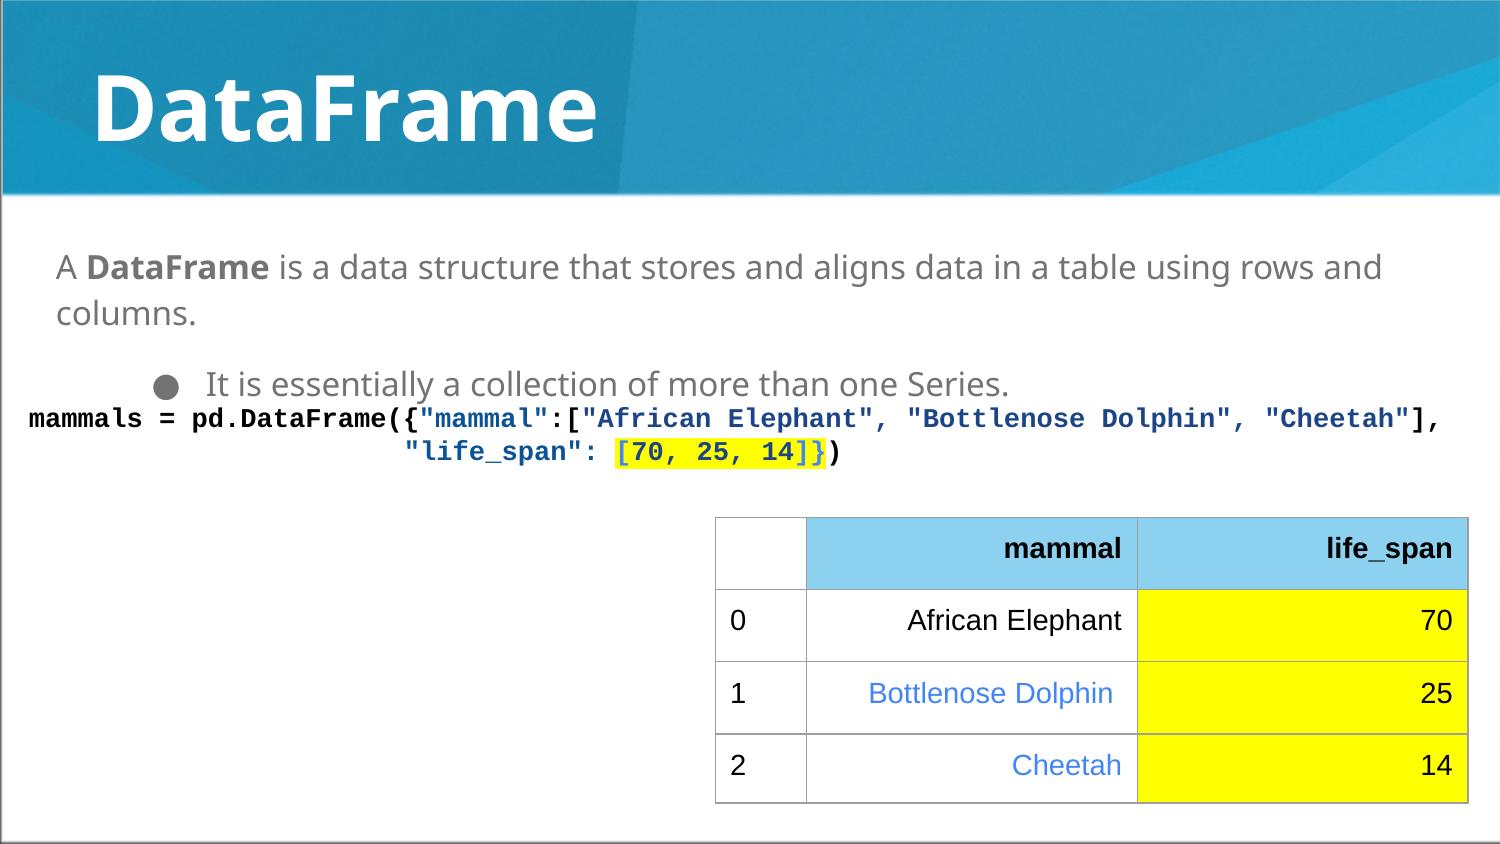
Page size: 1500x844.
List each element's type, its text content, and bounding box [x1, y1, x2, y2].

table_cell African Elephant [807, 590, 1137, 661]
table_cell 2 [716, 735, 806, 802]
table_cell Cheetah [807, 735, 1137, 802]
text_box mammals = pd.DataFrame({"mammal":["African Elephant", "Bottlenose Dolphin", "Cheetah"], "life_span": [70, 25, 14]}) [14, 385, 1486, 481]
picture [0, 0, 1500, 844]
table_cell 0 [716, 590, 806, 661]
table_cell 70 [1138, 590, 1467, 661]
list A DataFrame is a data structure that stores and aligns data in a table using rows and columns. It is essentially a collection of more than one Series. [40, 225, 1468, 385]
table_cell 1 [716, 662, 806, 733]
table_cell Bottlenose Dolphin [807, 662, 1137, 733]
table_cell 14 [1138, 735, 1467, 802]
table_header life_span [1138, 518, 1467, 589]
table_cell 25 [1138, 662, 1467, 733]
table_header [716, 518, 806, 589]
list A DataFrame is a data structure that stores and aligns data in a table using rows and columns. It is essentially a collection of more than one Series. [40, 481, 1468, 788]
table_header mammal [807, 518, 1137, 589]
title DataFrame [75, 33, 1425, 175]
